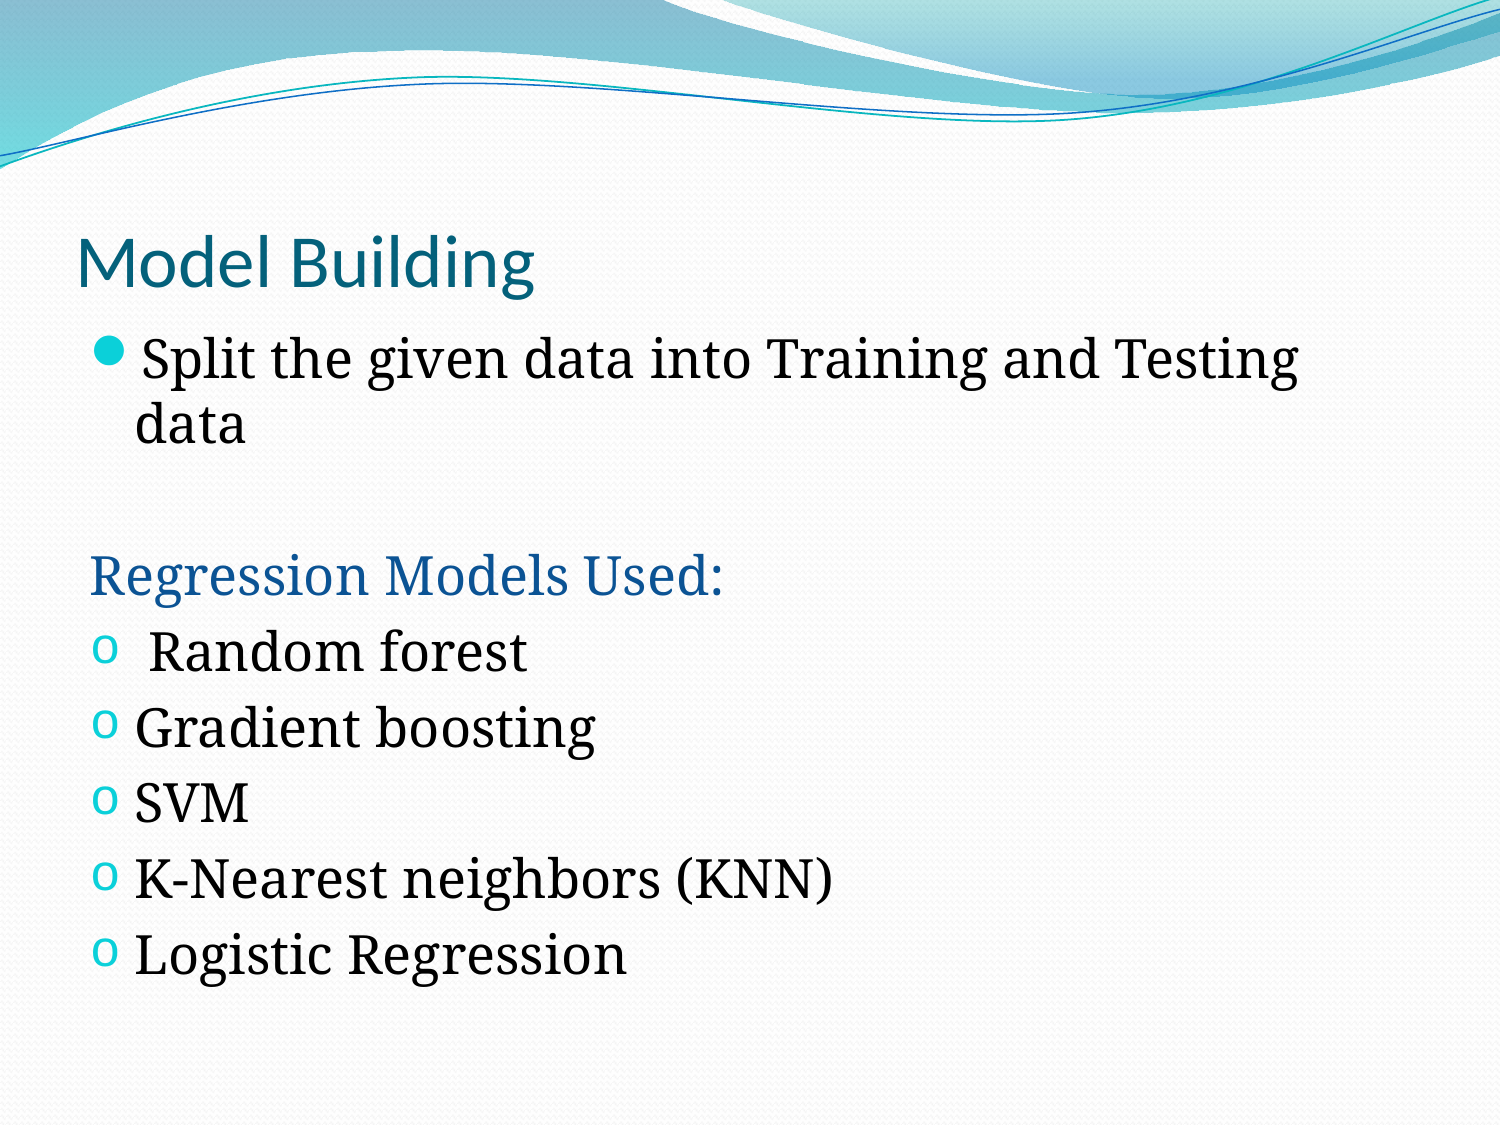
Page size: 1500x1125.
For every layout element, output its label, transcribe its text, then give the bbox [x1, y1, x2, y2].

list Split the given data into Training and Testing data Regression Models Used: Random forest Gradient boosting SVM K-Nearest neighbors (KNN) Logistic Regression [75, 317, 1425, 1038]
title Model Building [75, 115, 1425, 303]
